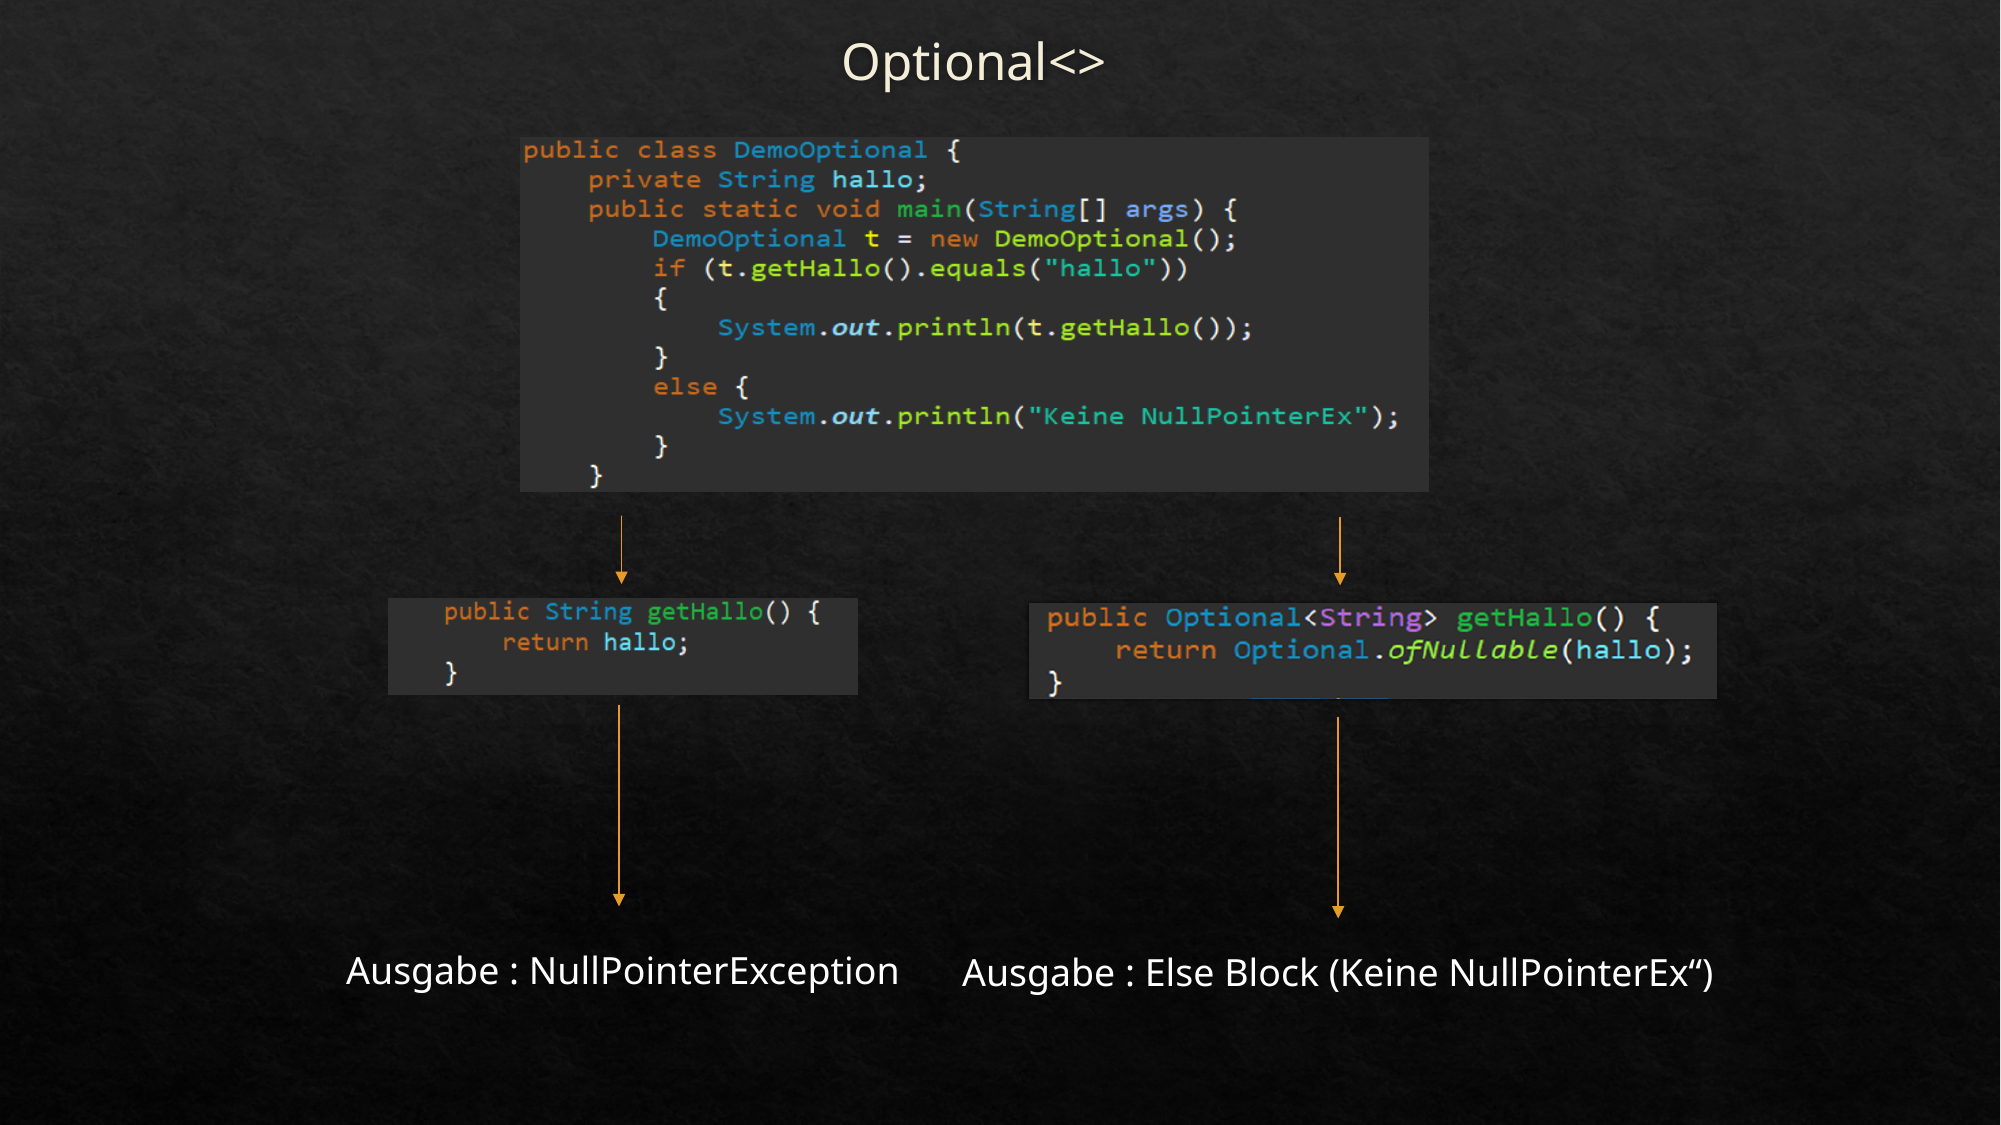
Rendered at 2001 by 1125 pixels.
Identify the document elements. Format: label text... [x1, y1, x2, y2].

picture [388, 598, 858, 696]
text_box Ausgabe : NullPointerException [331, 939, 916, 1000]
picture [519, 137, 1429, 492]
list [1023, 598, 1721, 703]
title Optional<> [125, 27, 1824, 181]
text_box Ausgabe : Else Block (Keine NullPointerEx“) [947, 942, 1730, 1002]
